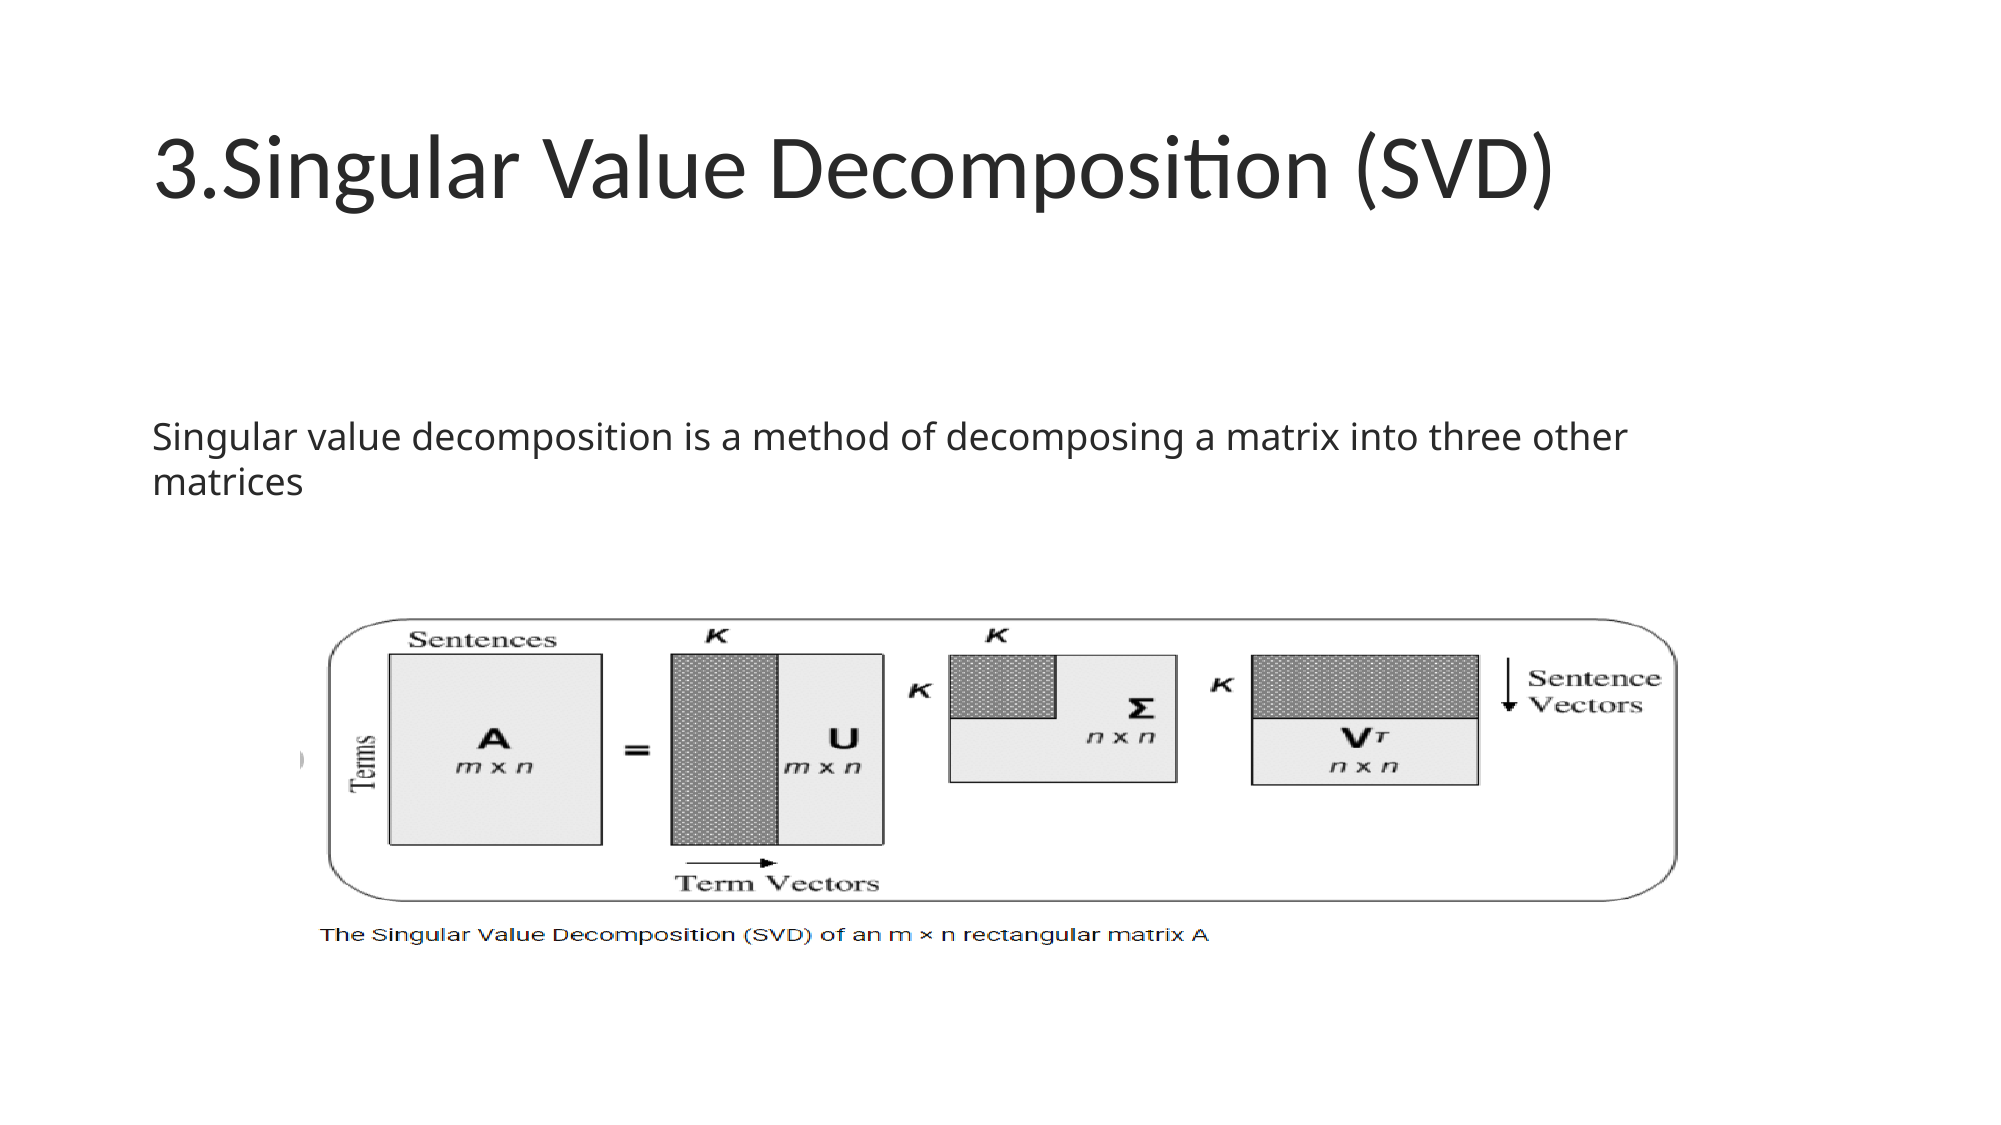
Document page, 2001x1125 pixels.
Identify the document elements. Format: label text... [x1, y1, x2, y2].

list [299, 595, 1700, 961]
text_box Singular value decomposition is a method of decomposing a matrix into three other matrices [137, 406, 1743, 511]
title 3.Singular Value Decomposition (SVD) [137, 59, 1863, 278]
